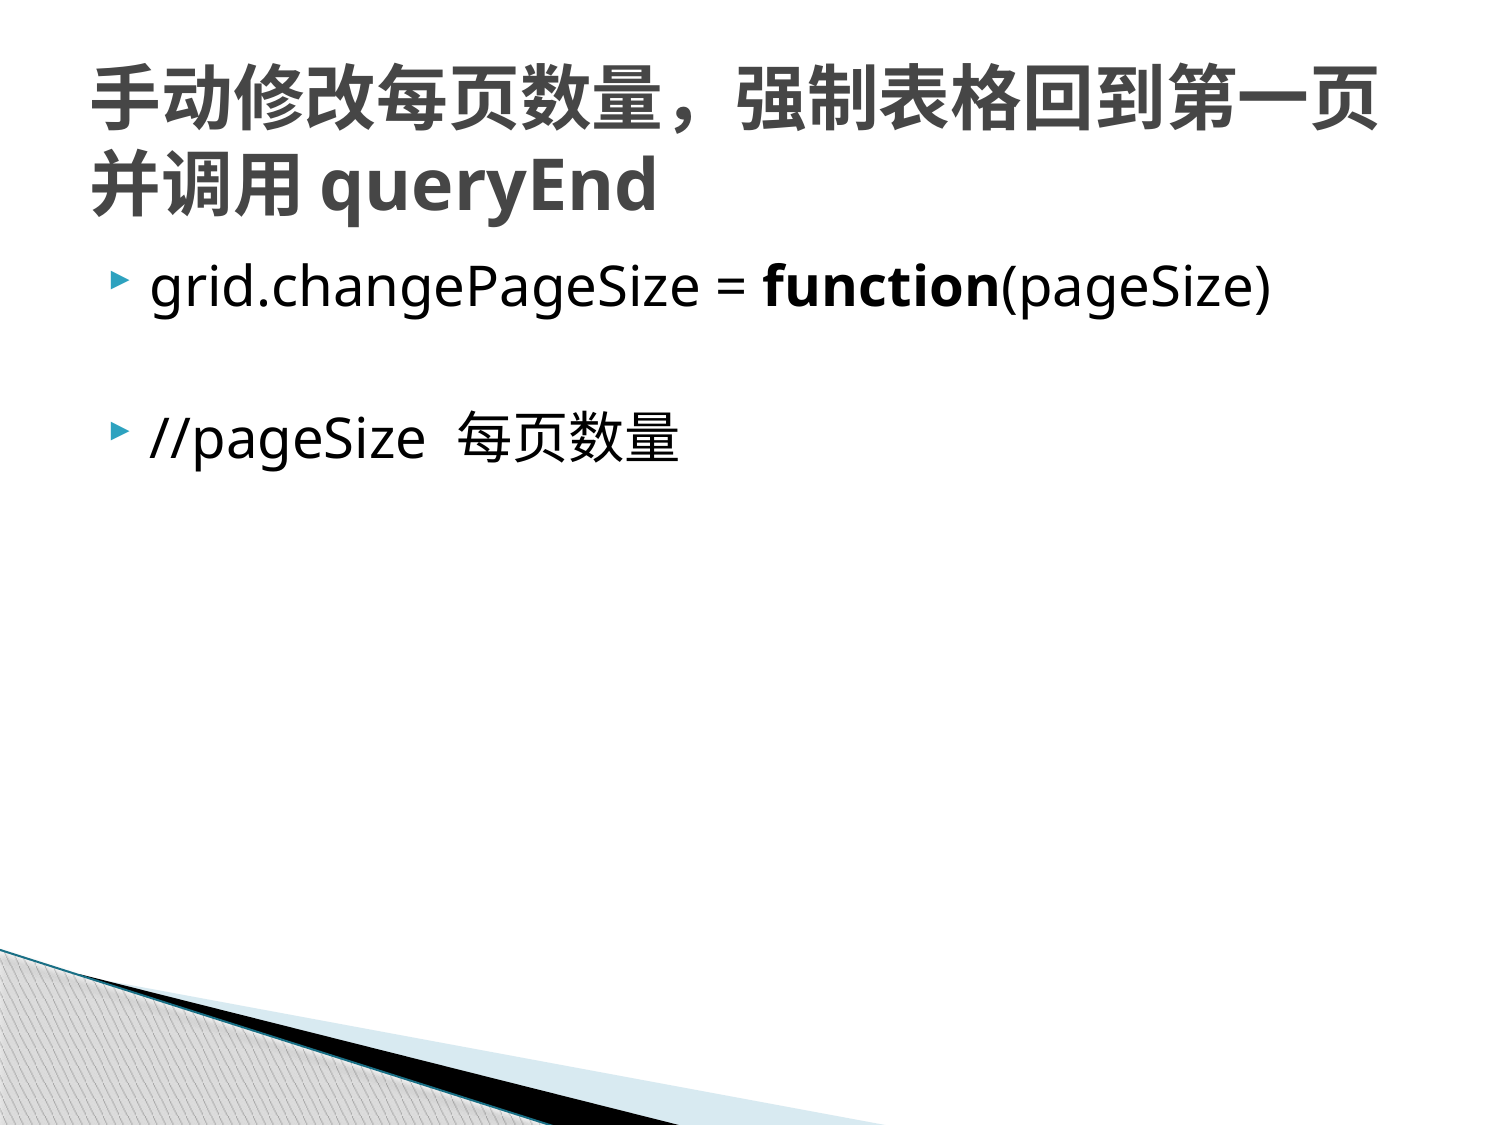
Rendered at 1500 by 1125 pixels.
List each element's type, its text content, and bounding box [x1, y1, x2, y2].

list grid.changePageSize = function(pageSize) //pageSize 每页数量 [75, 243, 1425, 986]
title 手动修改每页数量，强制表格回到第一页并调用queryEnd [75, 45, 1425, 233]
